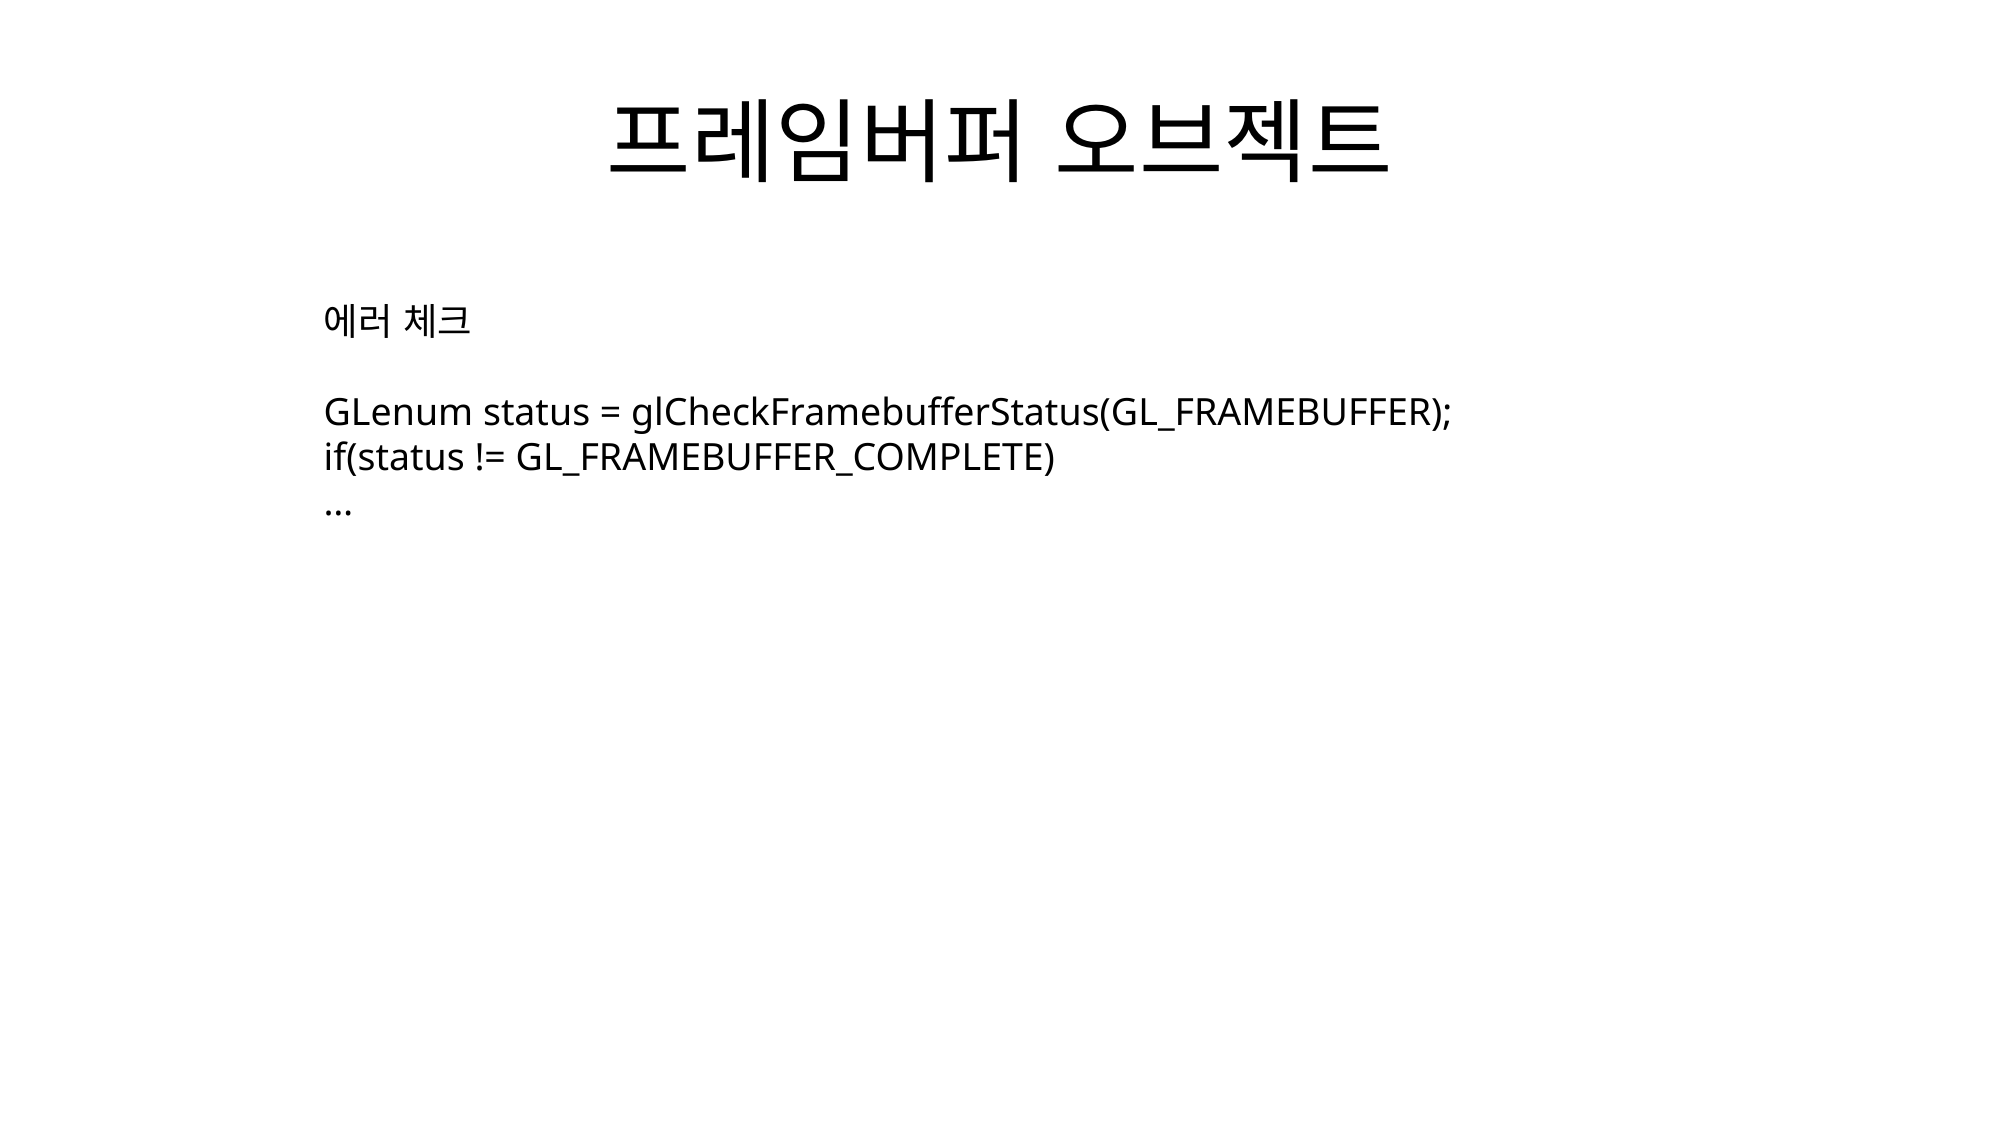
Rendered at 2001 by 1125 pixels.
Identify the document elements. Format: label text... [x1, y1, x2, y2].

title 프레임버퍼 오브젝트 [99, 45, 1900, 233]
text_box 에러 체크 GLenum status = glCheckFramebufferStatus(GL_FRAMEBUFFER); if(status != GL_FRAMEBUFFER_COMPLETE) … [308, 290, 1703, 531]
